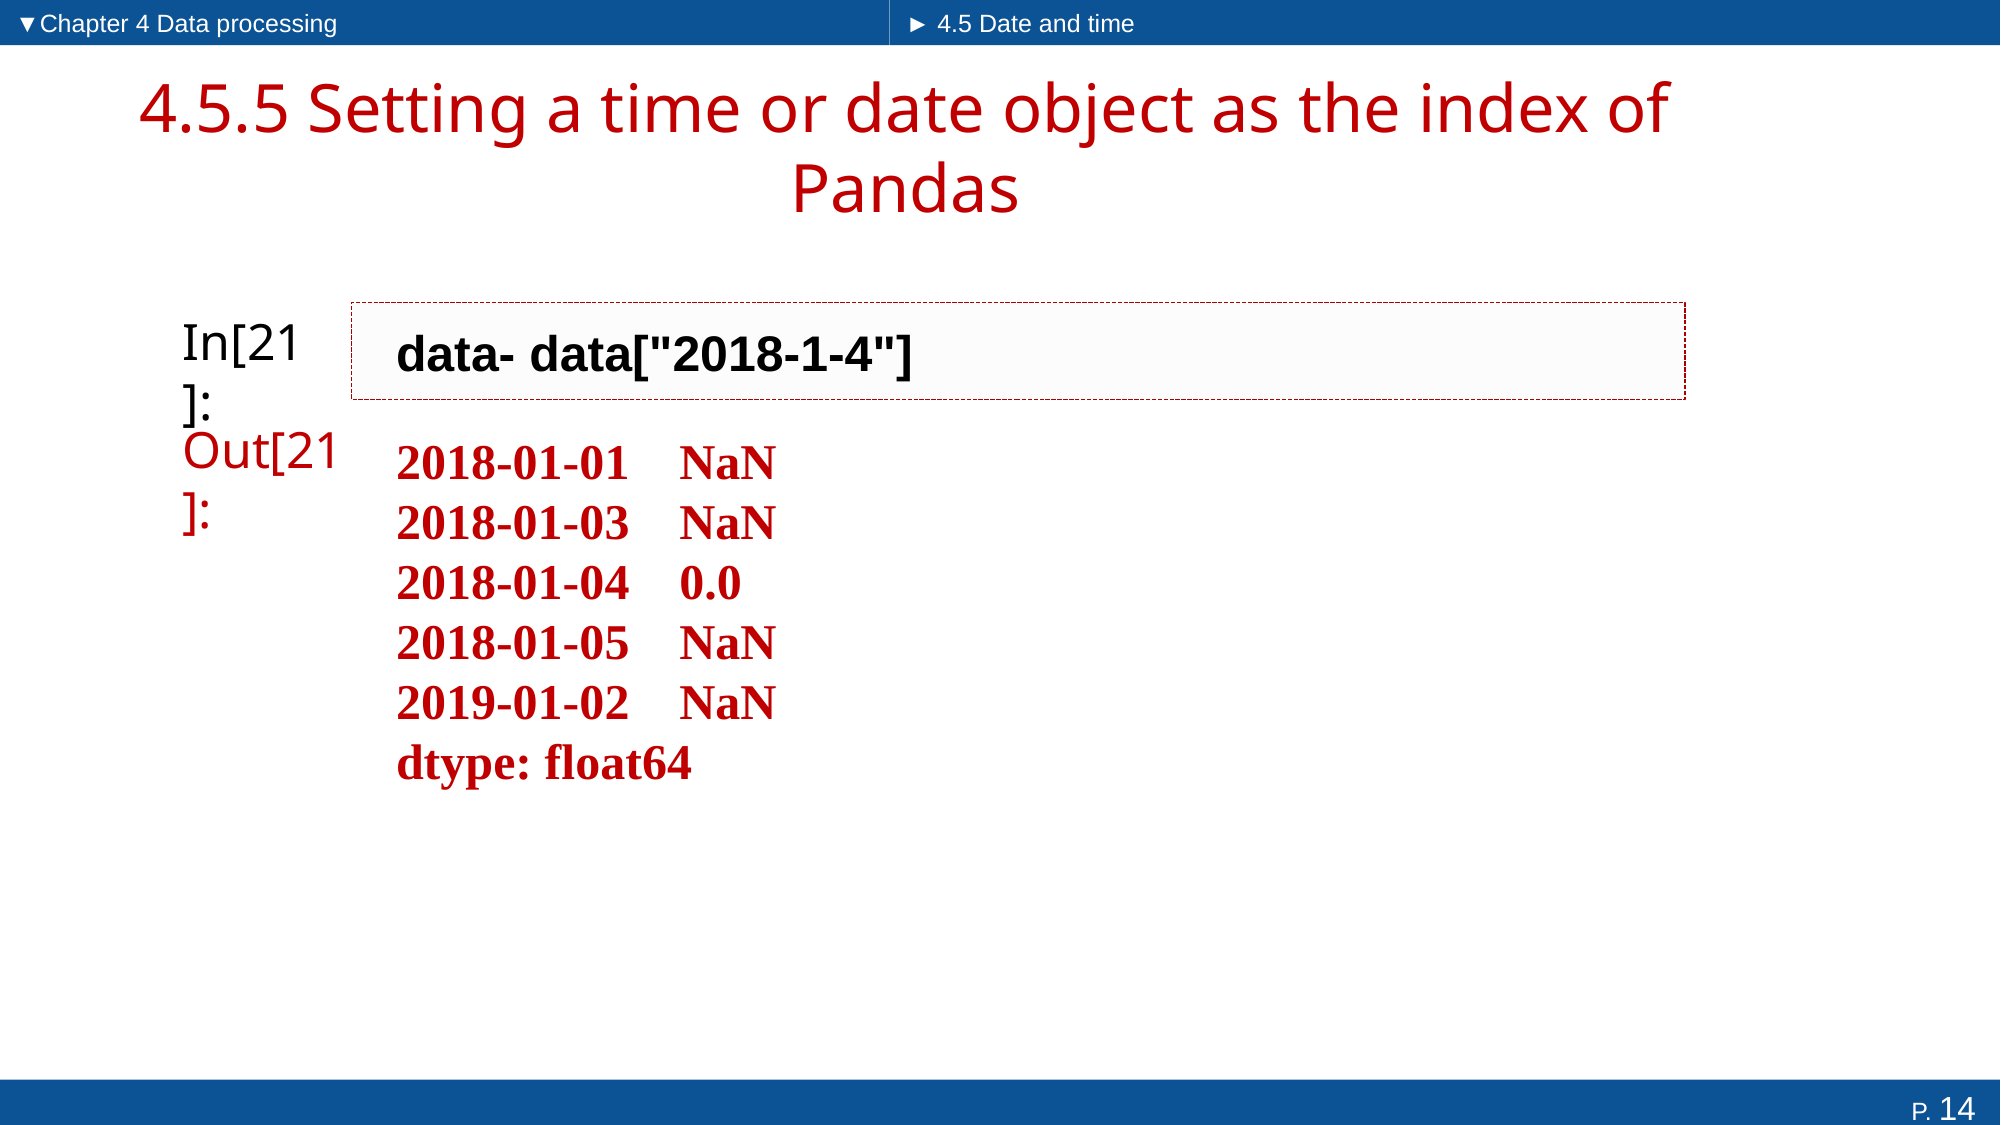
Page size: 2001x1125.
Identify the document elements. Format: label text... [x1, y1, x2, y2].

list ▼Chapter 4 Data processing [0, 0, 725, 43]
text_box 2018-01-01 NaN 2018-01-03 NaN 2018-01-04 0.0 2018-01-05 NaN 2019-01-02 NaN dtype: float64 [348, 393, 1667, 826]
title 4.5.5 Setting a time or date object as the index of Pandas [101, 77, 1710, 214]
text_box In[21]: [167, 302, 335, 411]
list ► 4.5 Date and time [890, 0, 1249, 43]
text_box data- data["2018-1-4"] [348, 299, 1689, 403]
text_box Out[21]: [167, 411, 348, 547]
